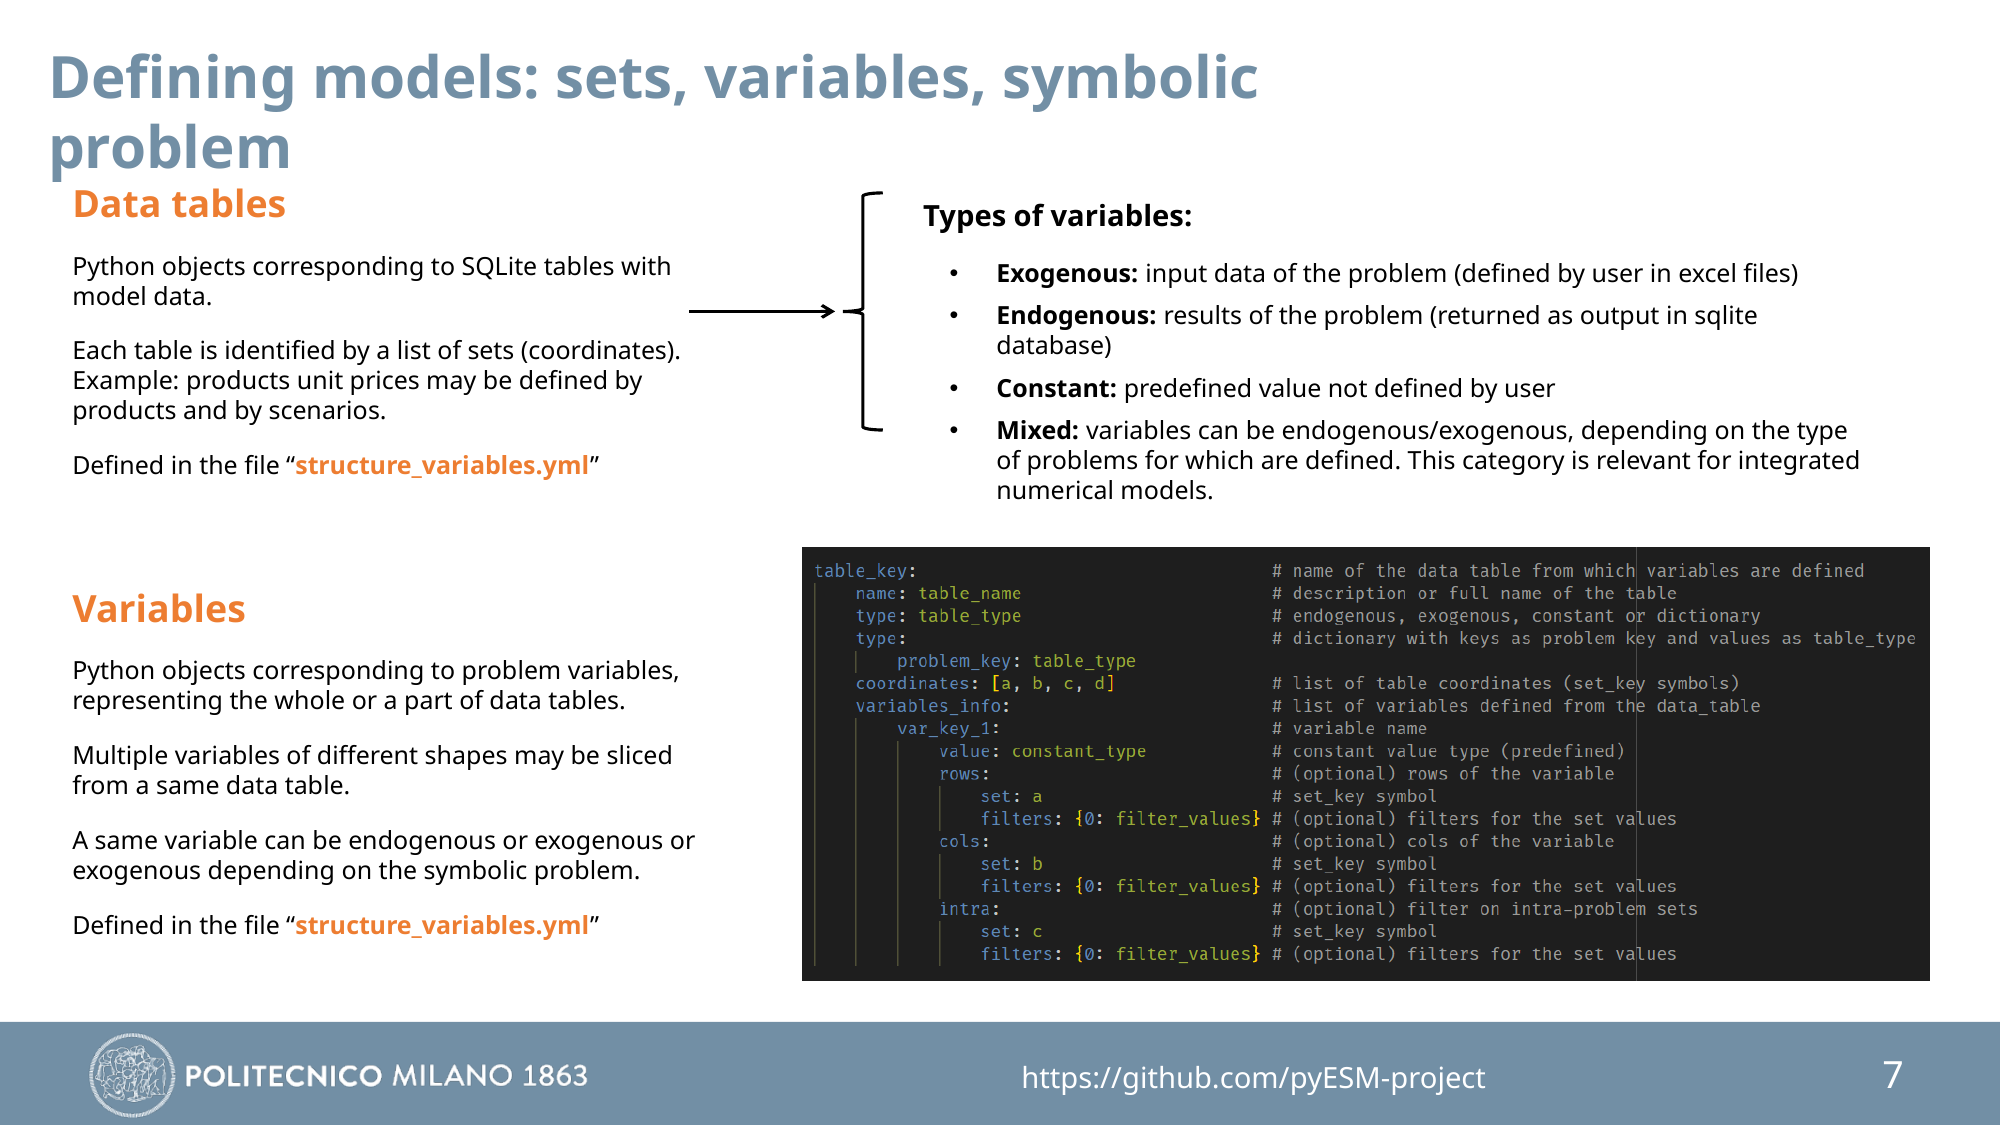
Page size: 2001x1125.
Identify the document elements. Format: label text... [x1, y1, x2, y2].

text_box Variables Python objects corresponding to problem variables, representing the whole or a part of data tables. Multiple variables of different shapes may be sliced from a same data table. A same variable can be endogenous or exogenous or exogenous depending on the symbolic problem. Defined in the file “structure_variables.yml” [57, 577, 737, 947]
text_box Types of variables: Exogenous: input data of the problem (defined by user in excel files) Endogenous: results of the problem (returned as output in sqlite database) Constant: predefined value not defined by user Mixed: variables can be endogenous/exogenous, depending on the type of problems for which are defined. This category is relevant for integrated numerical models. [908, 190, 1885, 513]
text_box [842, 192, 883, 431]
text_box Data tables Python objects corresponding to SQLite tables with model data. Each table is identified by a list of sets (coordinates). Example: products unit prices may be defined by products and by scenarios. Defined in the file “structure_variables.yml” [57, 172, 737, 488]
text_box https://github.com/pyESM-project [1006, 1052, 1865, 1103]
text_box Defining models: sets, variables, symbolic problem [33, 33, 1491, 188]
picture [802, 547, 1930, 981]
picture [83, 1027, 595, 1122]
